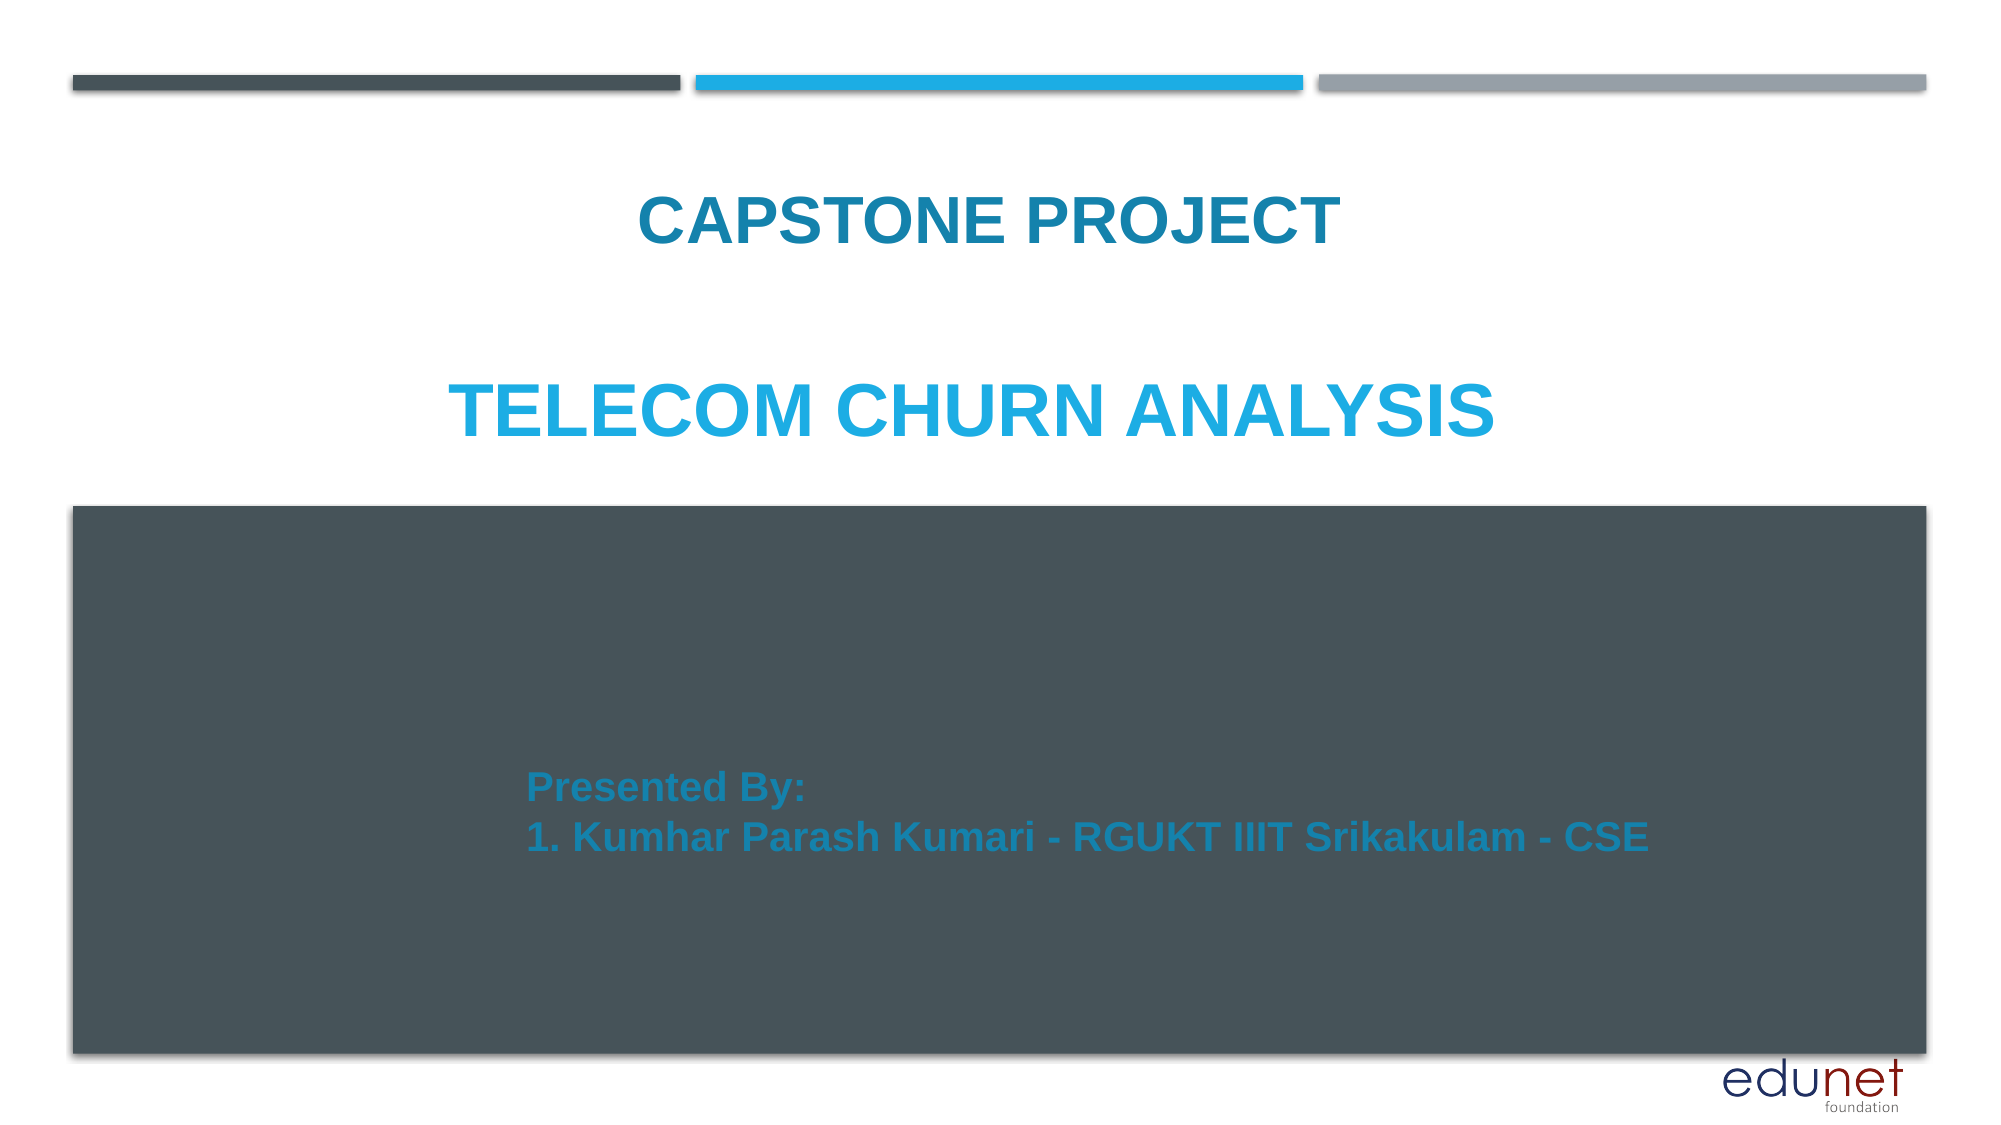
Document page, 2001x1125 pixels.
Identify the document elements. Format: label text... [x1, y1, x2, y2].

picture [1719, 1056, 1905, 1116]
text_box Presented By: 1. Kumhar Parash Kumari - RGUKT IIIT Srikakulam - CSE [511, 752, 1821, 868]
text_box Telecom churn analysis [222, 298, 1723, 459]
text_box CAPSTONE PROJECT [0, 169, 2000, 265]
